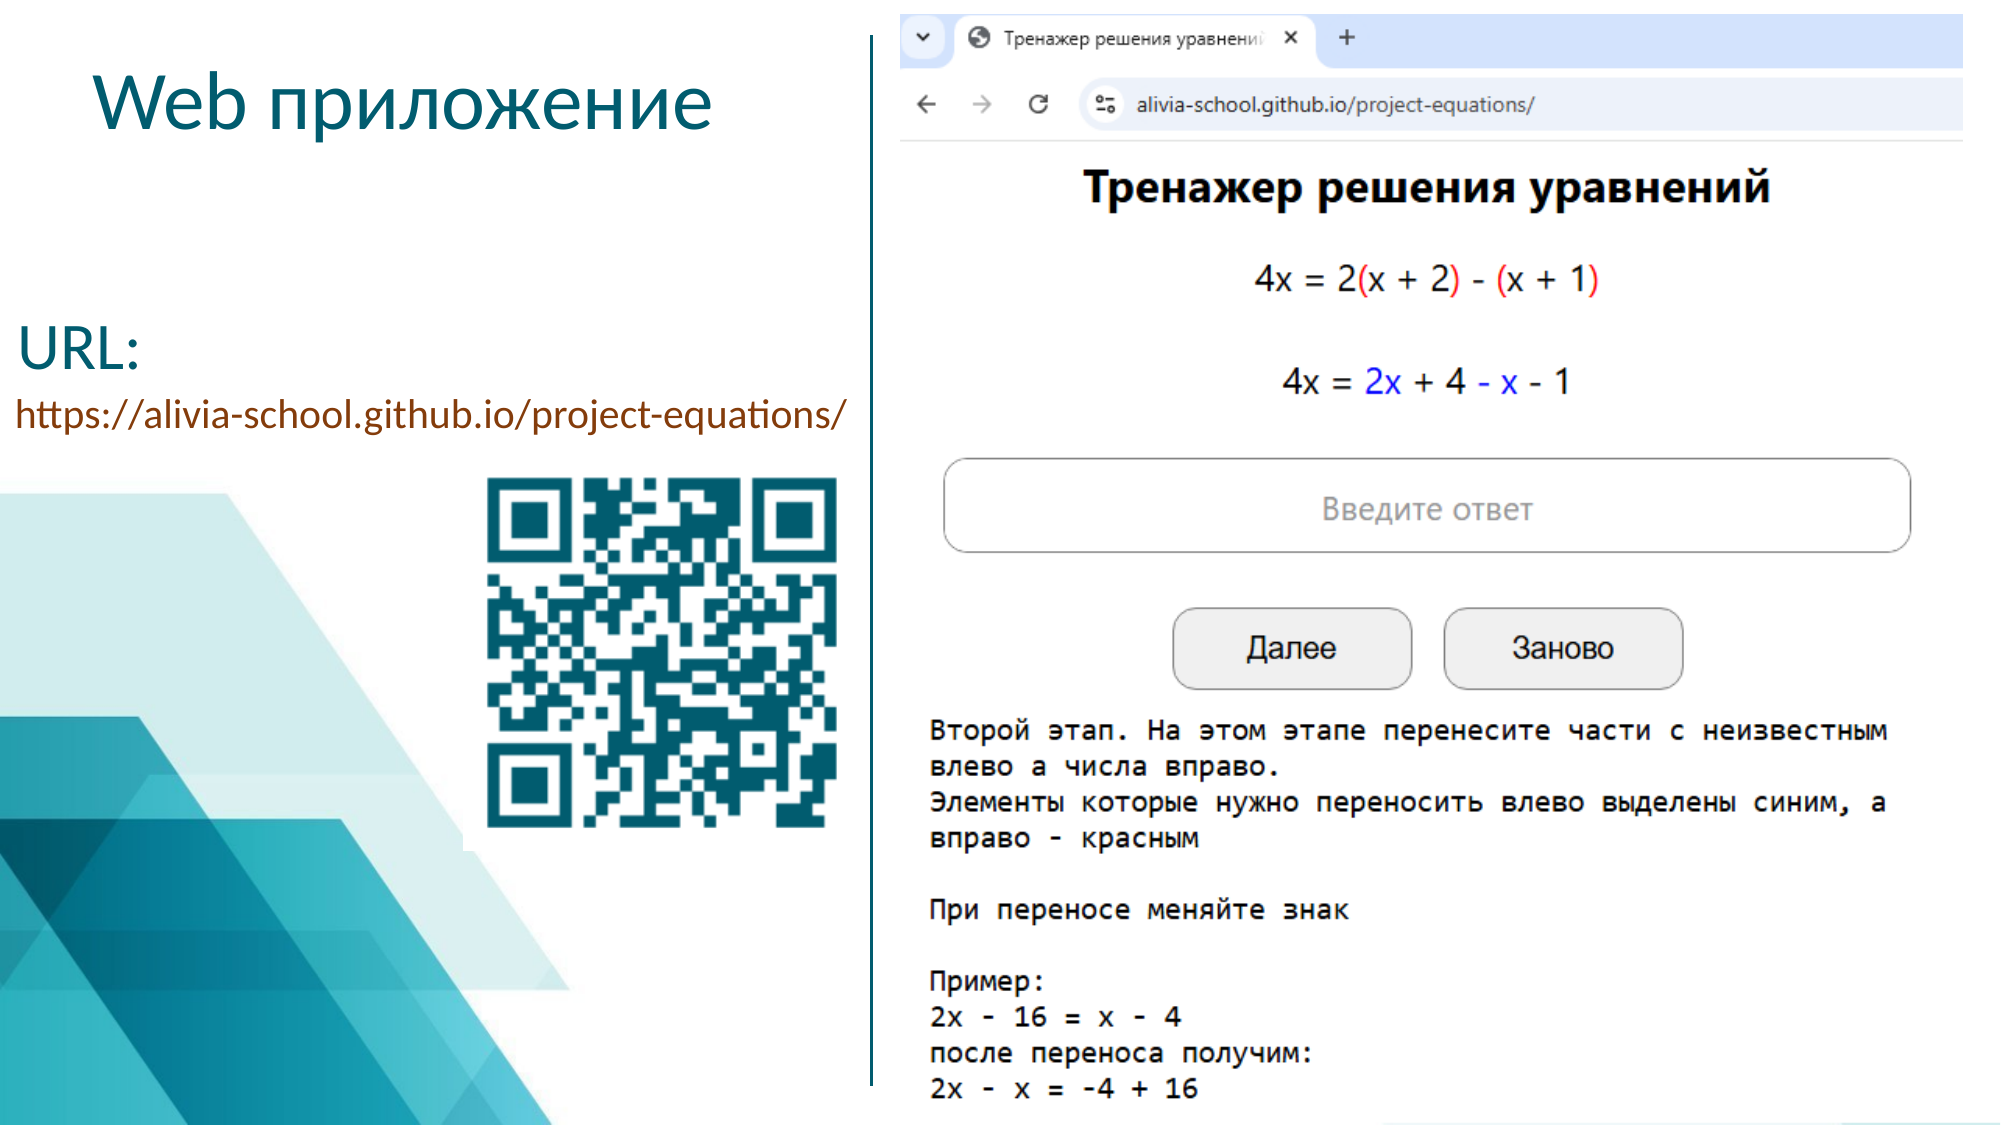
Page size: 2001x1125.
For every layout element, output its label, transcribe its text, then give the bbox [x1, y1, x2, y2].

text_box Web приложение [77, 38, 870, 154]
text_box URL: [2, 295, 797, 391]
text_box https://alivia-school.github.io/project-equations/ [0, 379, 870, 445]
picture [0, 0, 2001, 1125]
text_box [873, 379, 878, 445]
